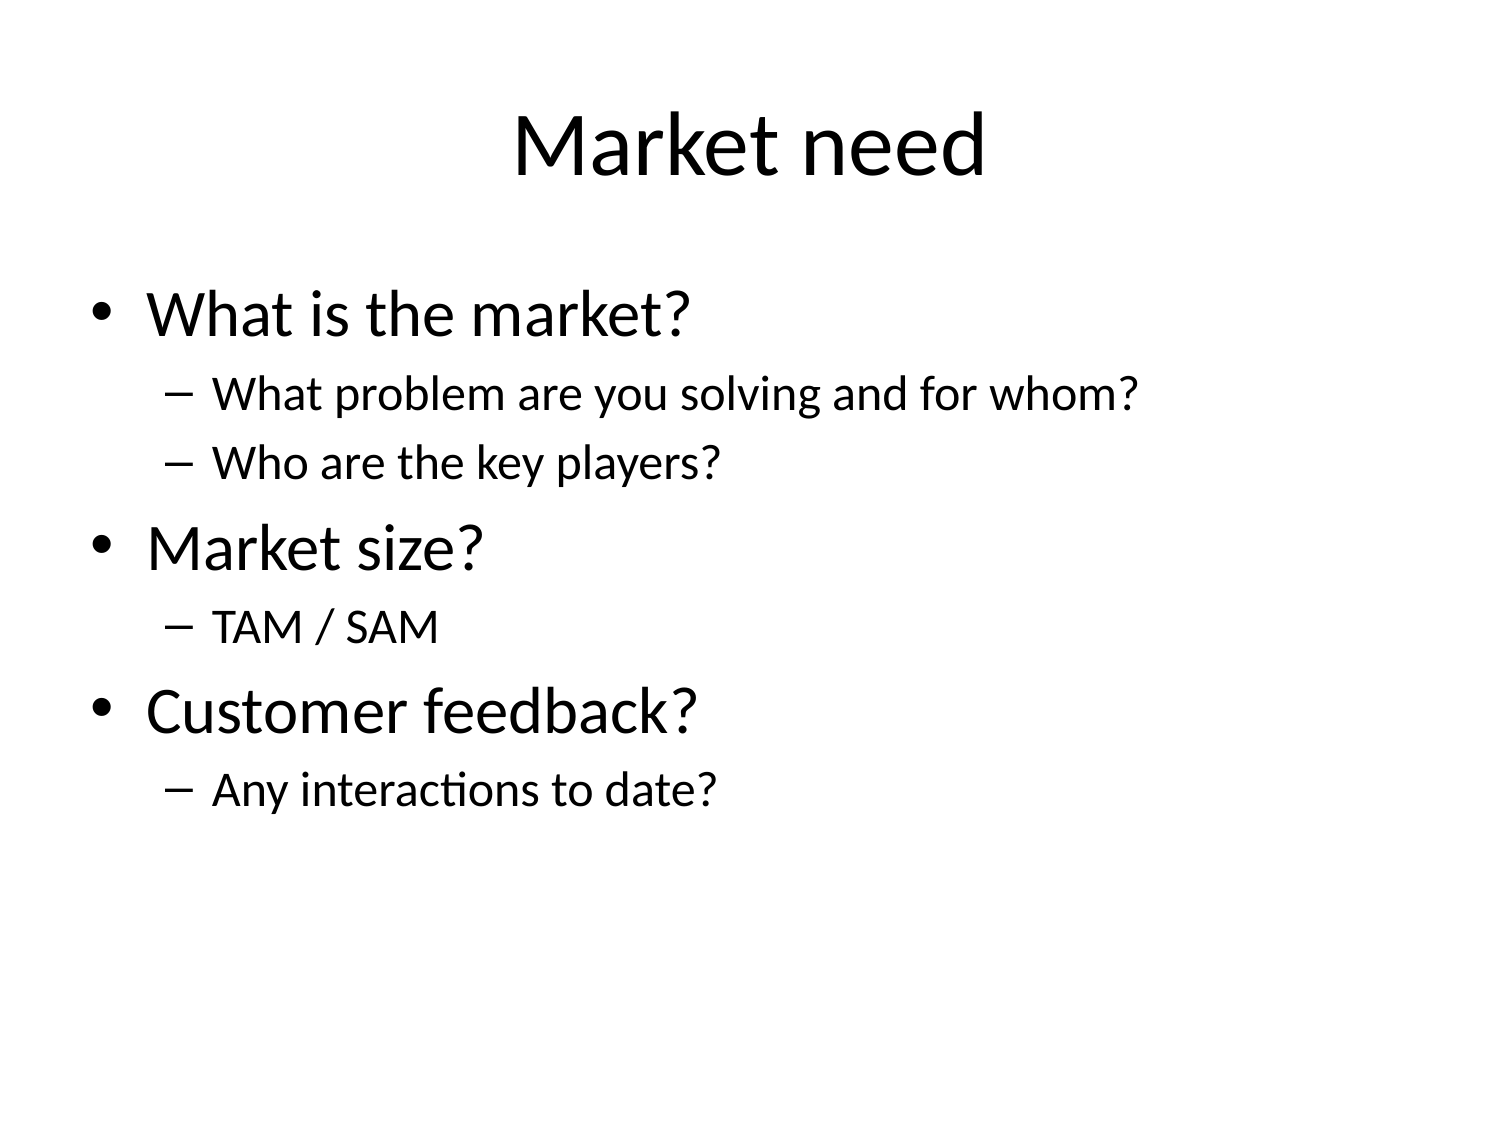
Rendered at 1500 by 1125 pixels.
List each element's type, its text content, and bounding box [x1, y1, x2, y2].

title Market need [75, 45, 1425, 233]
list What is the market? What problem are you solving and for whom? Who are the key players? Market size? TAM / SAM Customer feedback? Any interactions to date? [75, 262, 1425, 1005]
